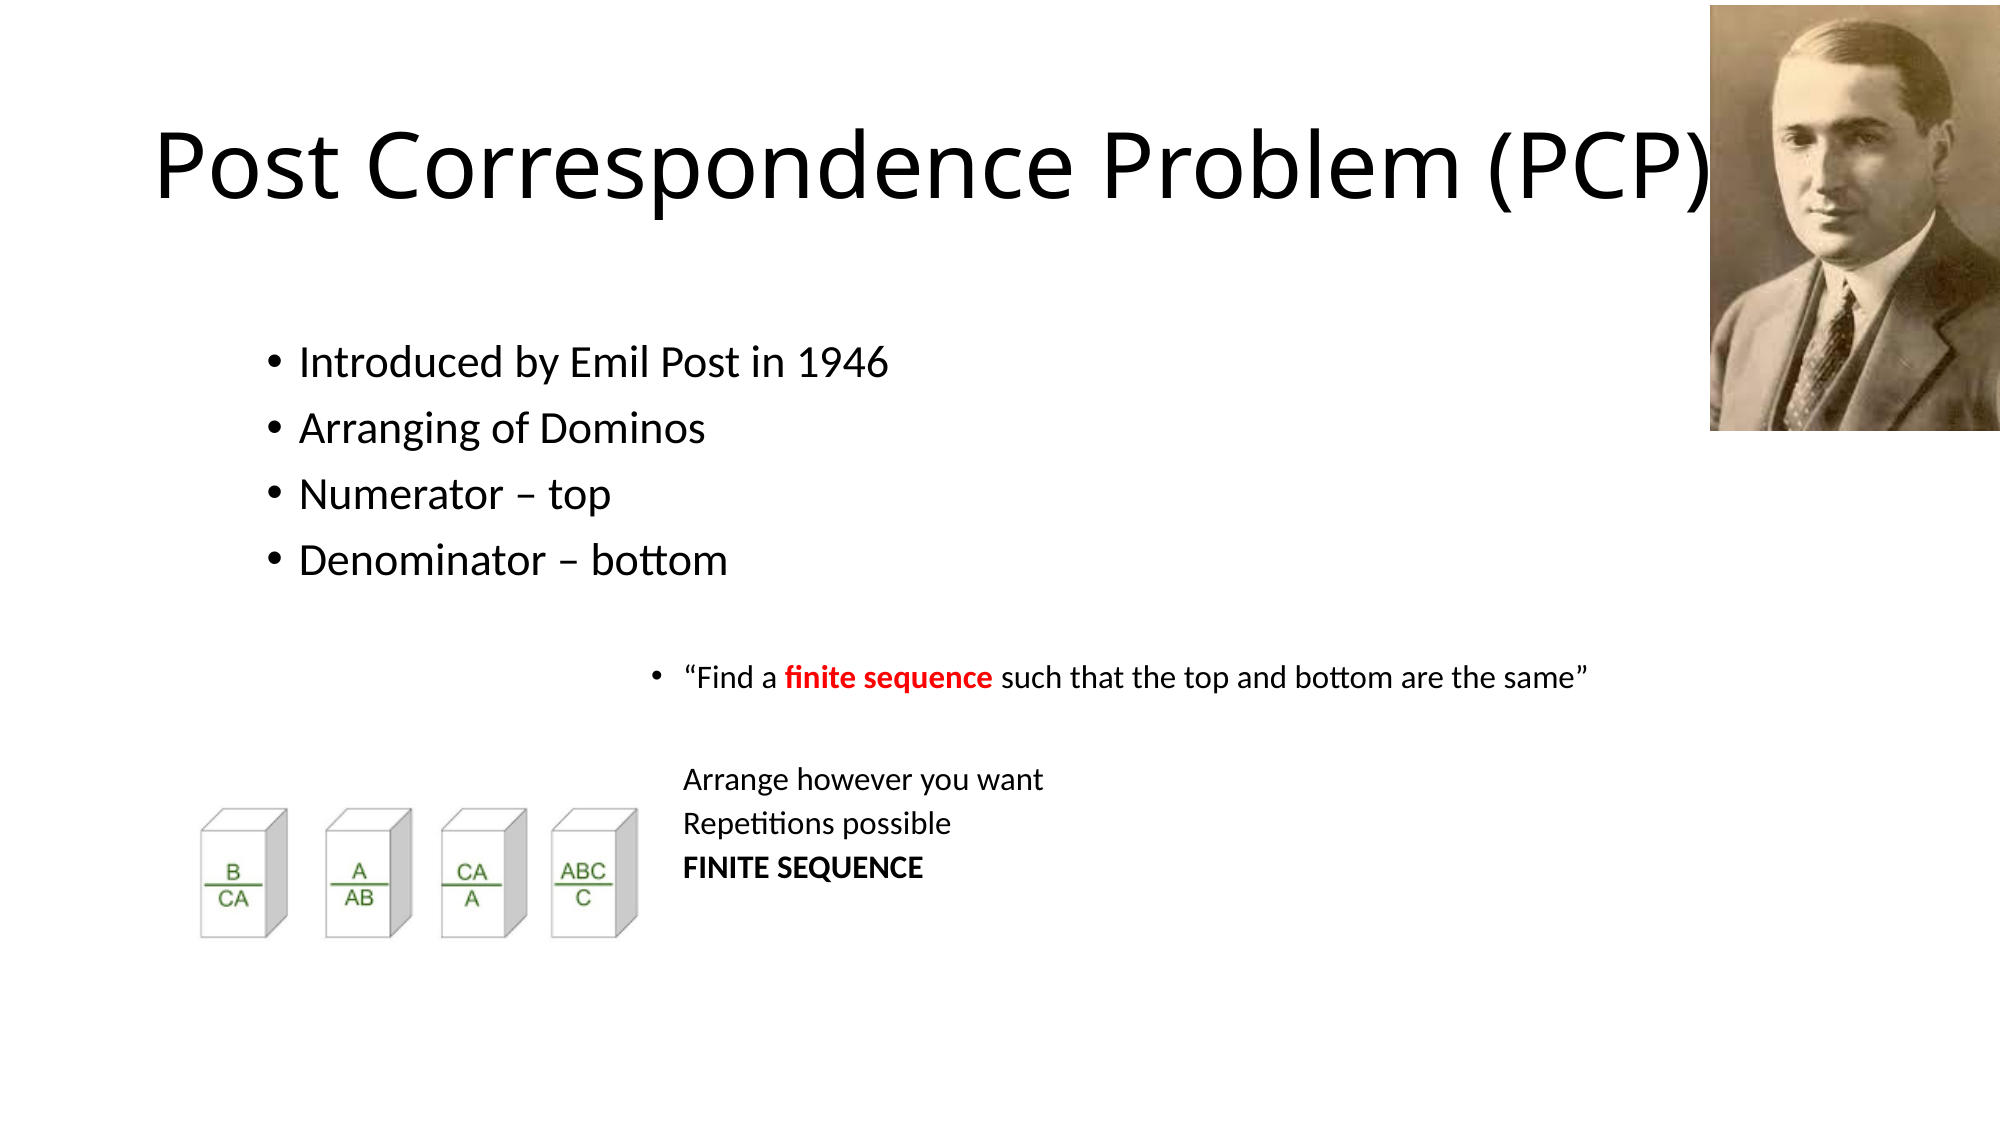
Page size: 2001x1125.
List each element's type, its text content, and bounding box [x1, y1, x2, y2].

title Post Correspondence Problem (PCP) [137, 59, 1710, 278]
picture [1710, 5, 2000, 431]
picture [155, 752, 667, 994]
list Introduced by Emil Post in 1946 Arranging of Dominos Numerator – top Denominator – bottom “Find a finite sequence such that the top and bottom are the same” Arrange however you want Repetitions possible FINITE SEQUENCE [251, 330, 2000, 897]
